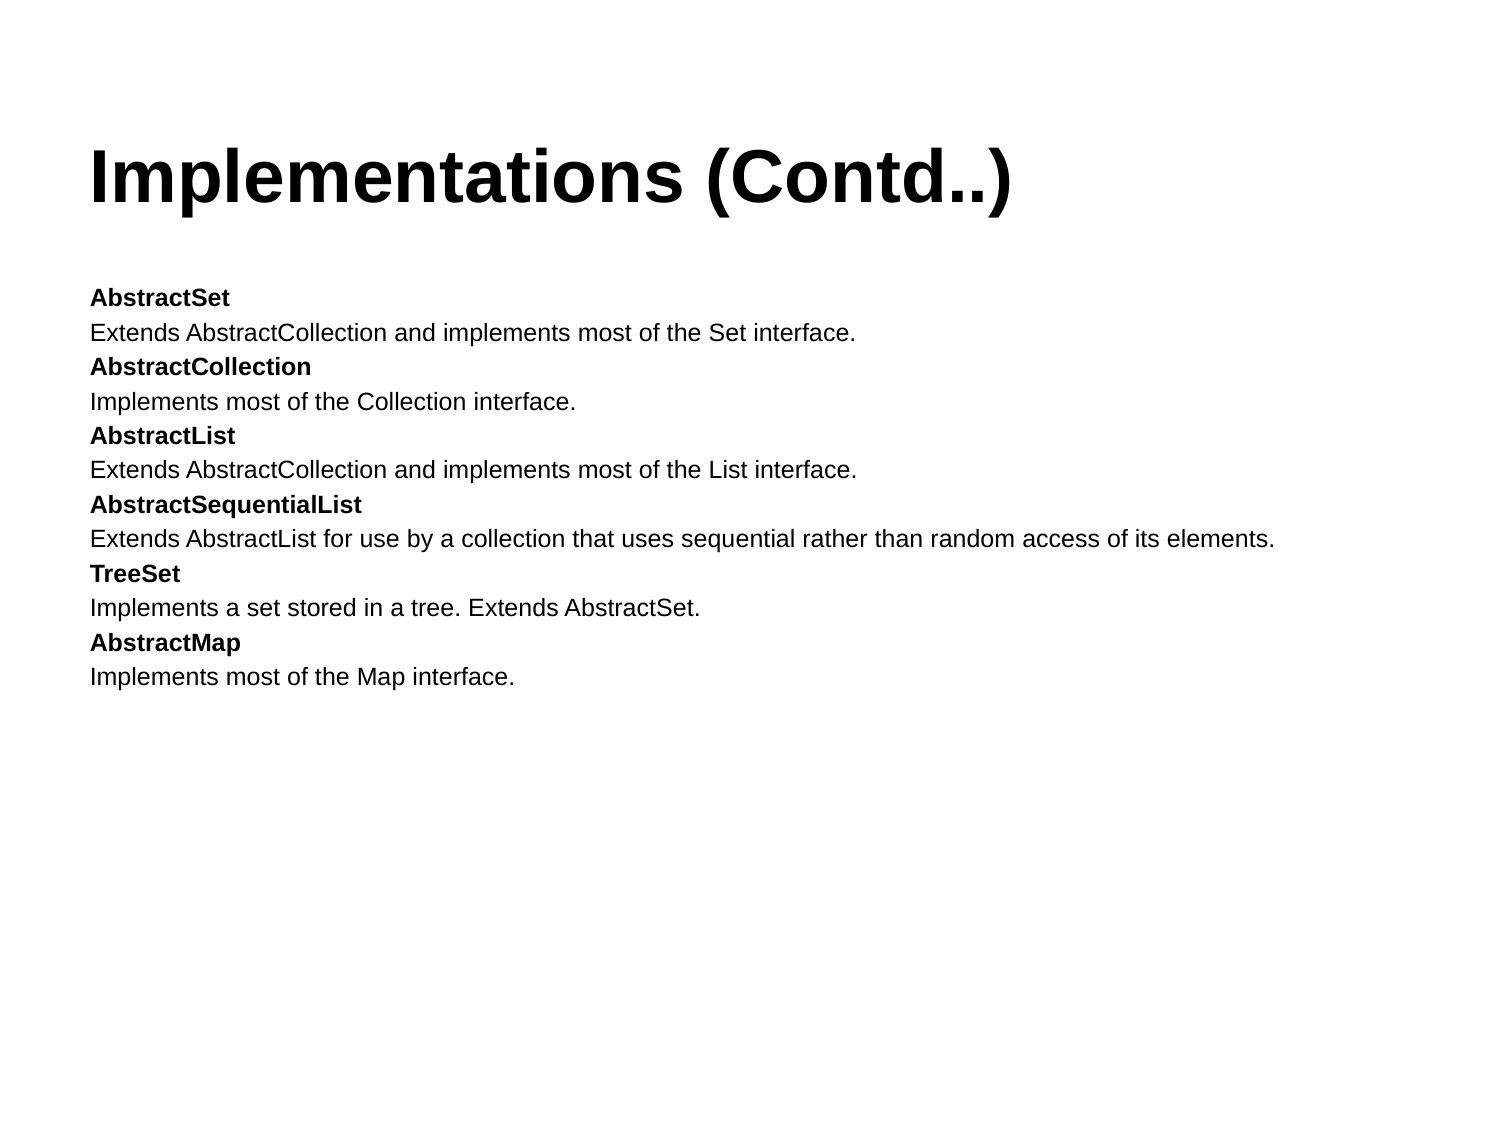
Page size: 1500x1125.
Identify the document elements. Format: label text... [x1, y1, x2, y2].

text_box AbstractSet Extends AbstractCollection and implements most of the Set interface. AbstractCollection Implements most of the Collection interface. AbstractList Extends AbstractCollection and implements most of the List interface. AbstractSequentialList Extends AbstractList for use by a collection that uses sequential rather than random access of its elements. TreeSet Implements a set stored in a tree. Extends AbstractSet. AbstractMap Implements most of the Map interface. [75, 262, 1425, 1078]
text_box Implementations (Contd..) [75, 45, 1425, 233]
